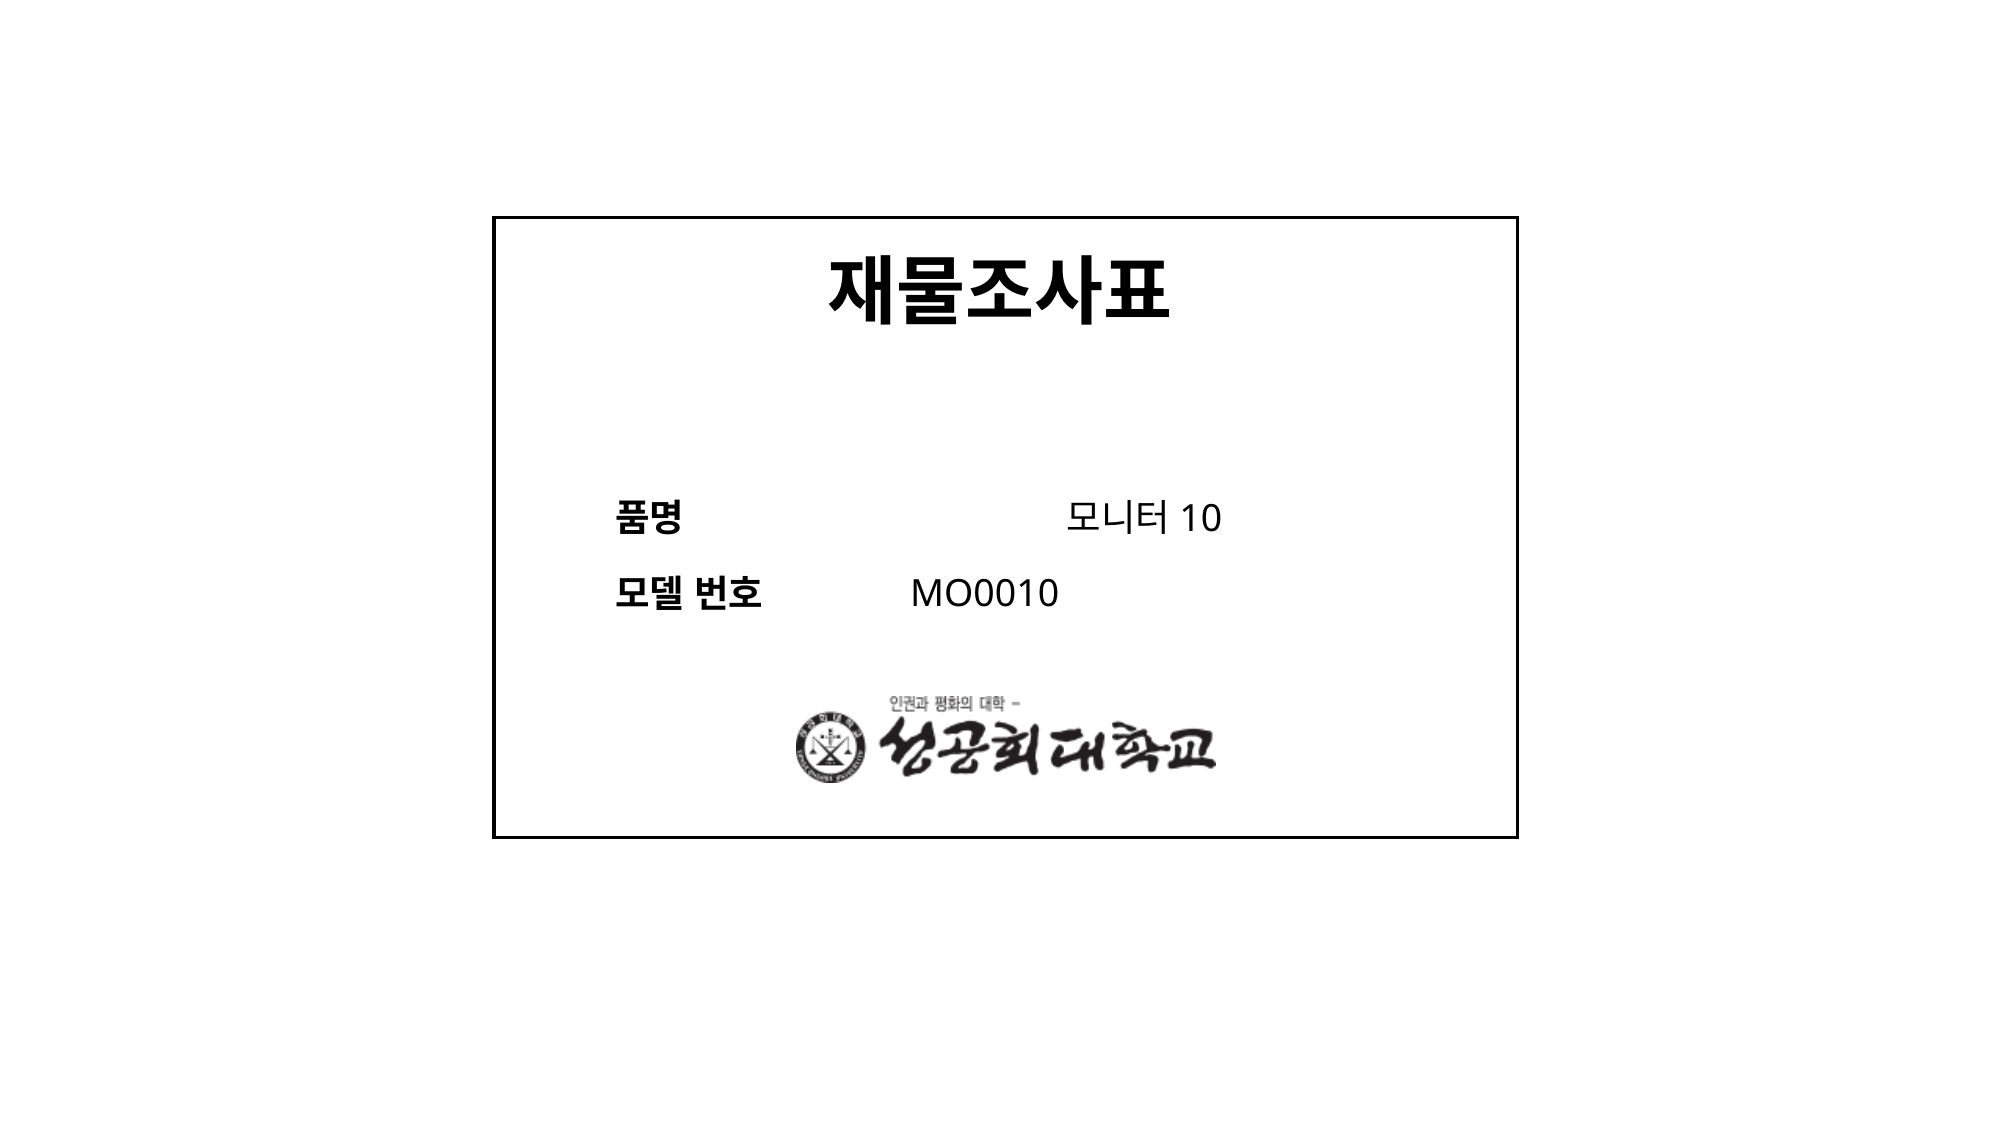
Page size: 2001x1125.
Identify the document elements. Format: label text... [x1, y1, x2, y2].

text_box 재물조사표 [812, 235, 1188, 341]
picture [796, 696, 1216, 784]
text_box [492, 216, 1519, 839]
text_box 모니터10 [1052, 486, 1238, 547]
text_box 모델 번호 [600, 562, 820, 623]
text_box MO0010 [895, 561, 1394, 622]
text_box 품명 [600, 486, 820, 547]
